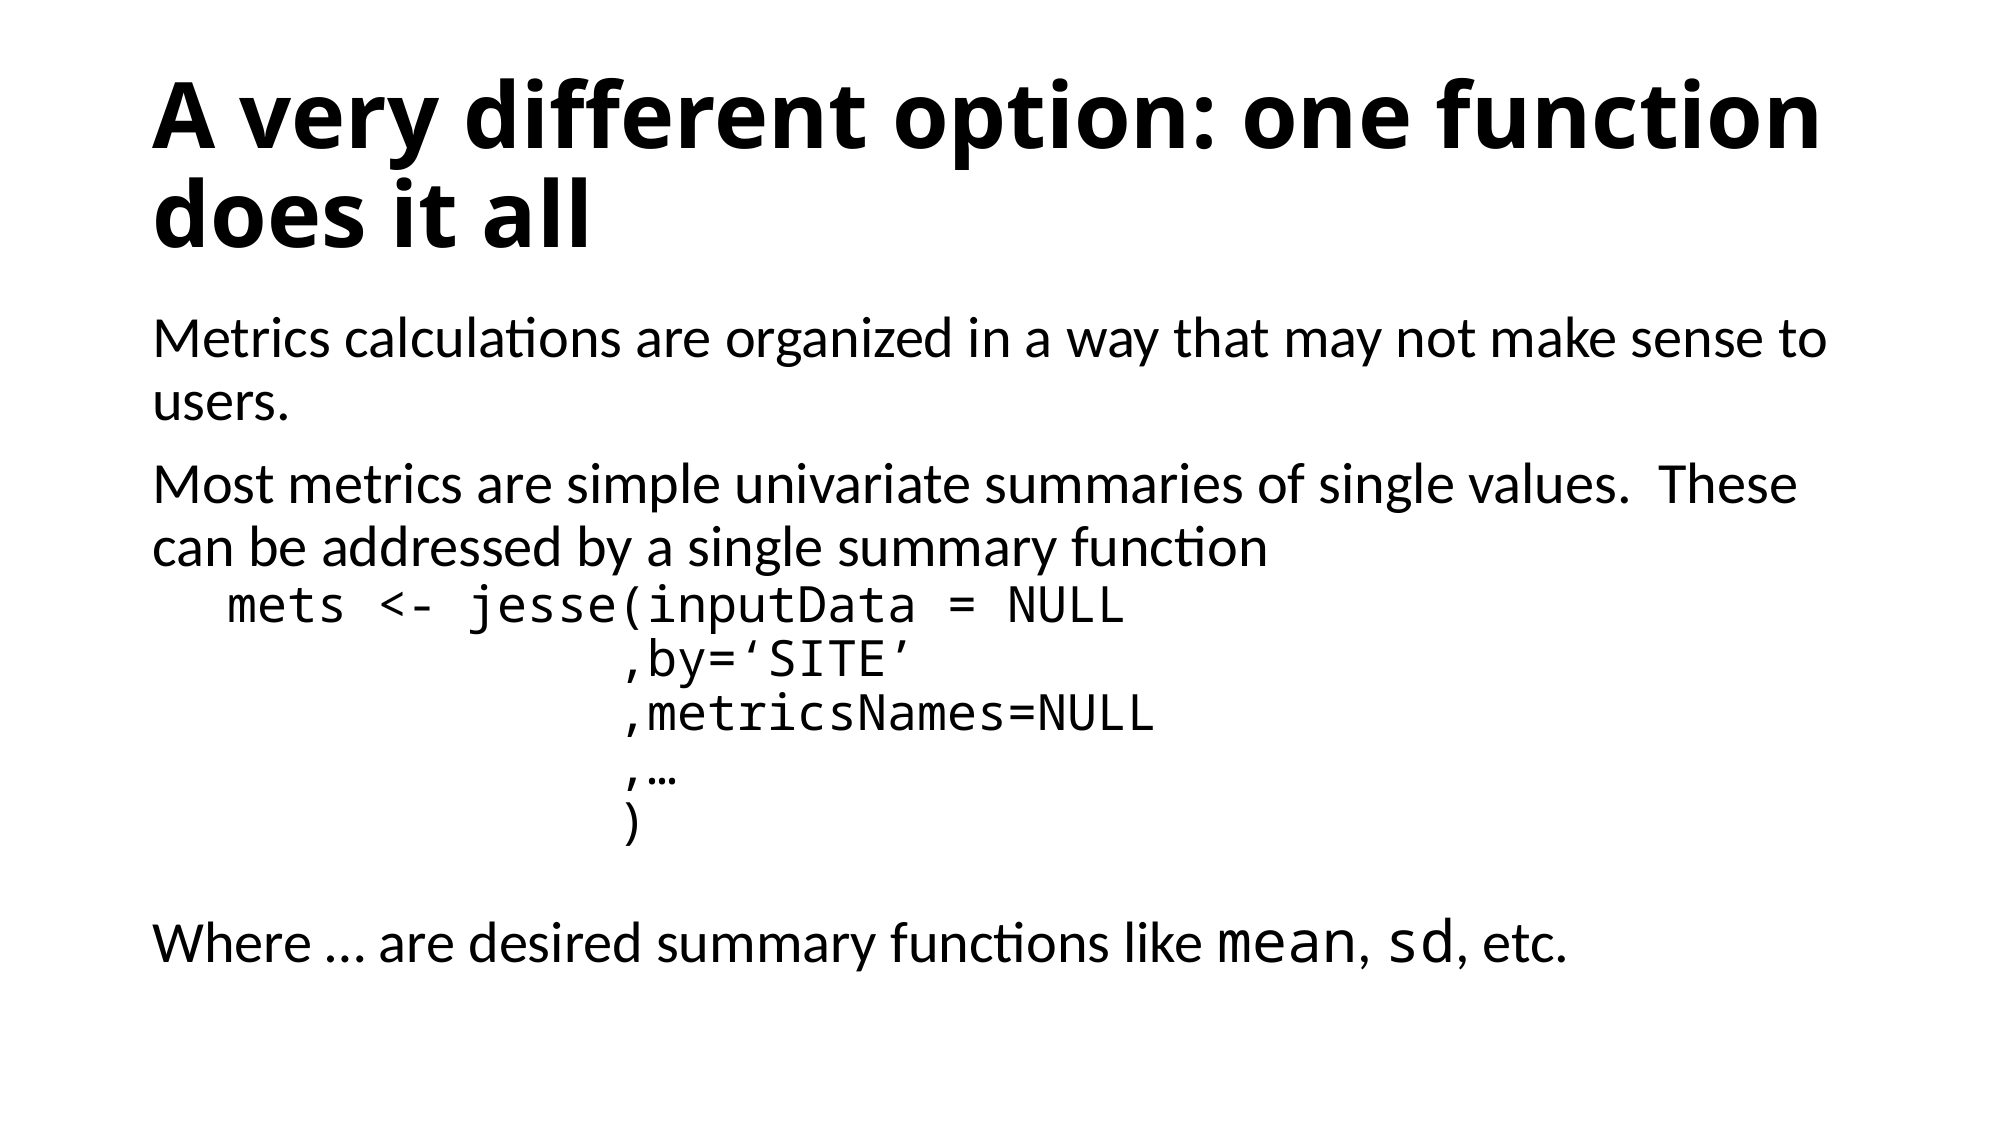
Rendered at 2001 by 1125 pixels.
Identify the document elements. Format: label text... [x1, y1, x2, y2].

title A very different option: one function does it all [137, 59, 1863, 278]
list Metrics calculations are organized in a way that may not make sense to users. Most metrics are simple univariate summaries of single values. These can be addressed by a single summary function mets <- jesse(inputData = NULL ,by=‘SITE’ ,metricsNames=NULL ,… ) Where … are desired summary functions like mean, sd, etc. [137, 299, 1863, 1014]
